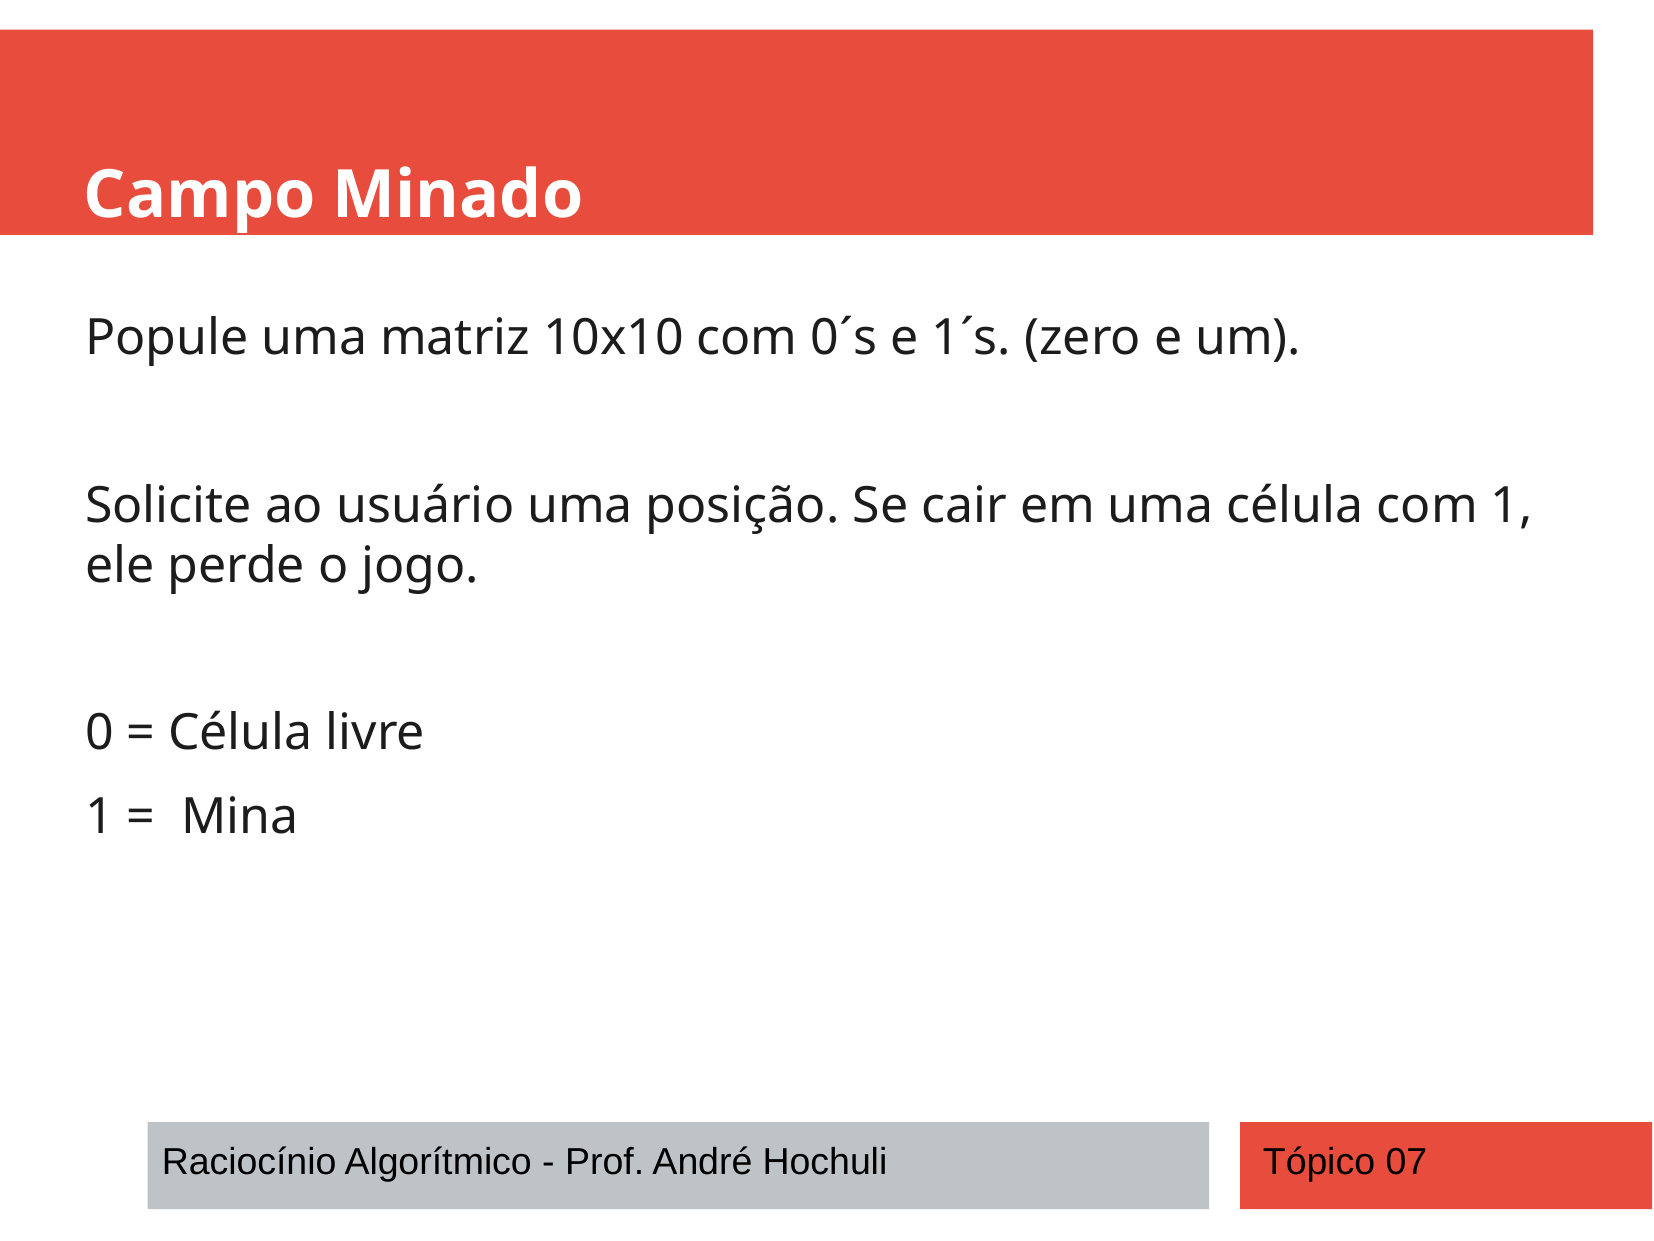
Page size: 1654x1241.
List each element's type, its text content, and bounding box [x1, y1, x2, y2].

text_box [59, 279, 1564, 1047]
text_box Tópico 07 [1248, 1129, 1622, 1188]
text_box [59, 59, 1594, 206]
text_box Campo Minado [84, 84, 1619, 231]
text_box Popule uma matriz 10x10 com 0´s e 1´s. (zero e um). Solicite ao usuário uma posição. Se cair em uma célula com 1, ele perde o jogo. 0 = Célula livre 1 = Mina [84, 304, 1589, 1072]
text_box Raciocínio Algorítmico - Prof. André Hochuli [147, 1129, 1204, 1189]
